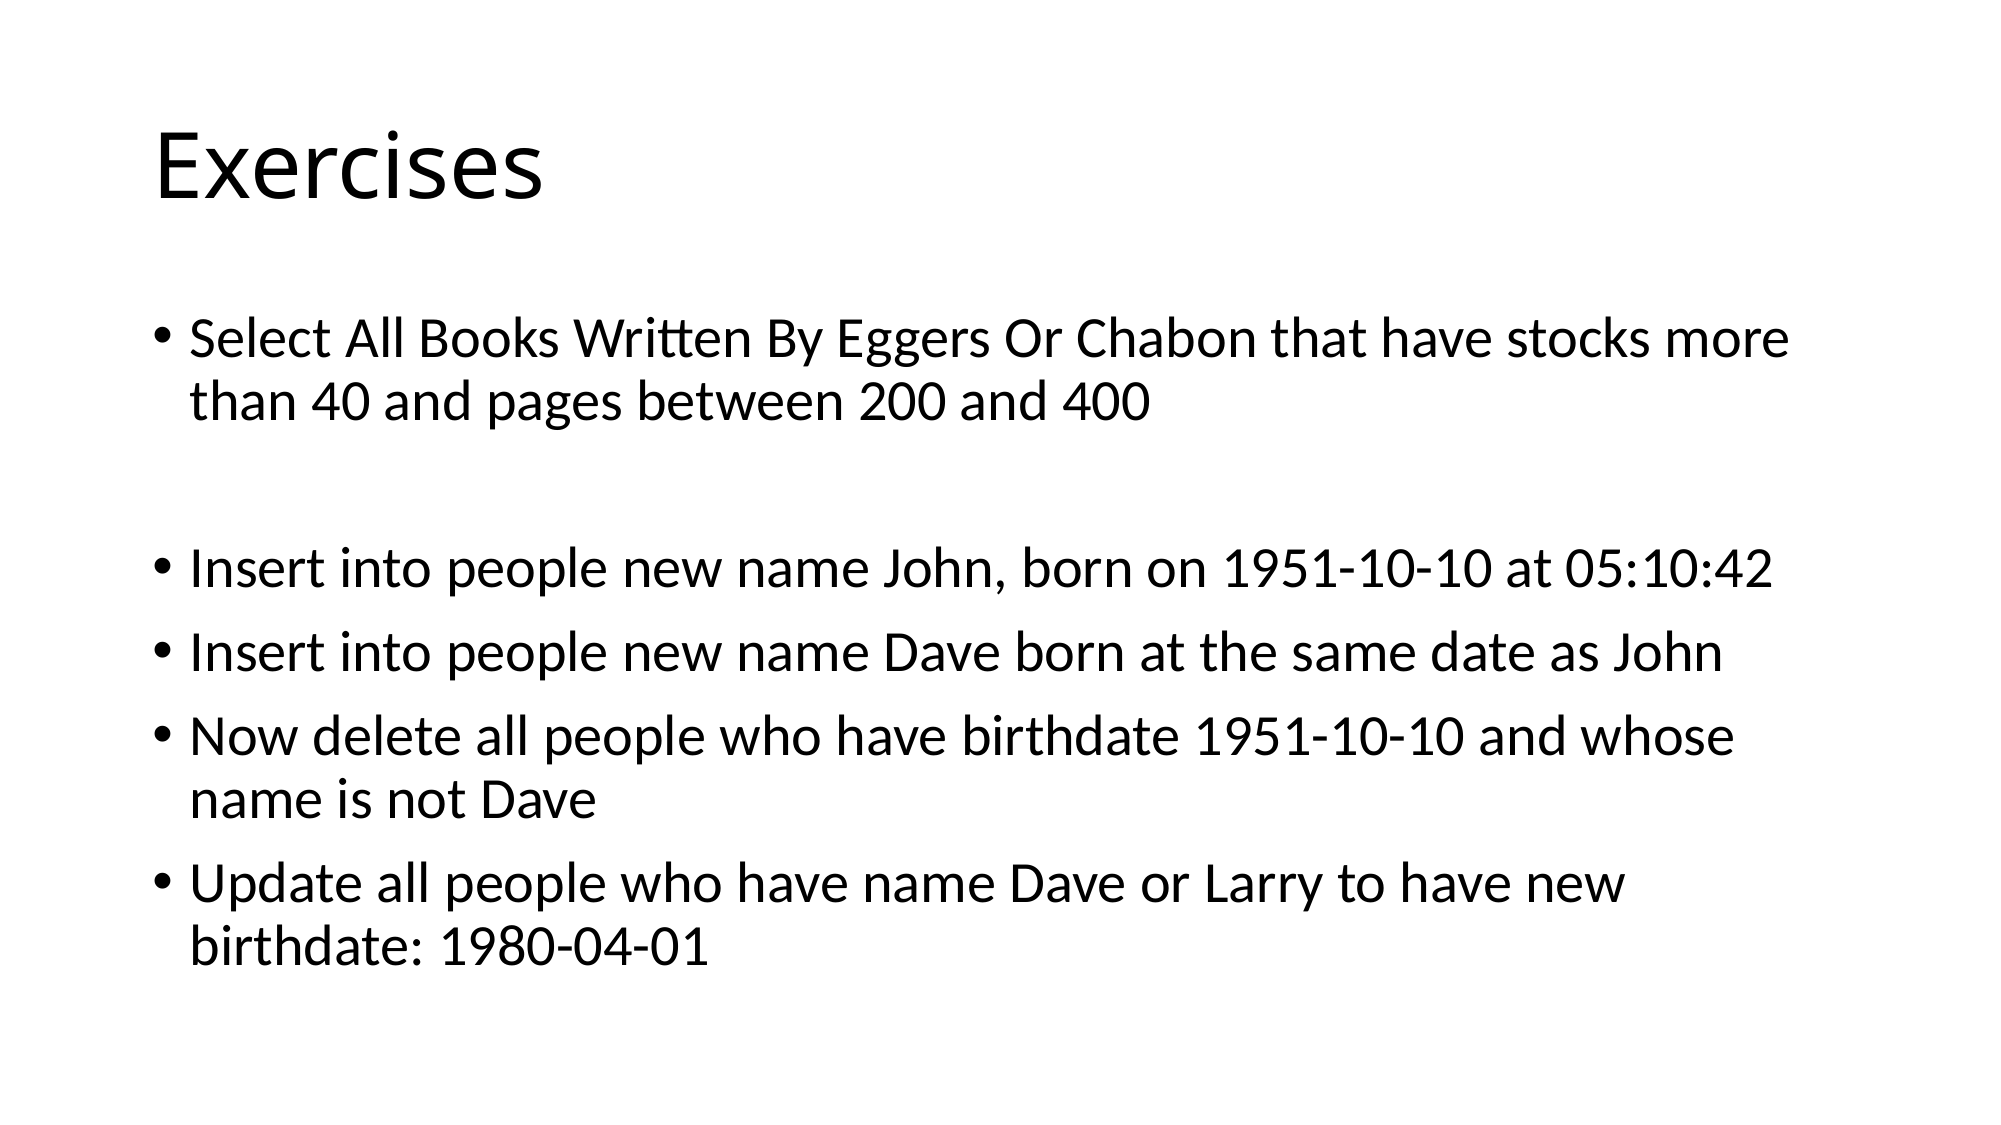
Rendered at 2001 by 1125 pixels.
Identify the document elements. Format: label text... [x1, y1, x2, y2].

title Exercises [137, 59, 1863, 278]
list Select All Books Written By Eggers Or Chabon that have stocks more than 40 and pages between 200 and 400 Insert into people new name John, born on 1951-10-10 at 05:10:42 Insert into people new name Dave born at the same date as John Now delete all people who have birthdate 1951-10-10 and whose name is not Dave Update all people who have name Dave or Larry to have new birthdate: 1980-04-01 [137, 299, 1863, 1014]
